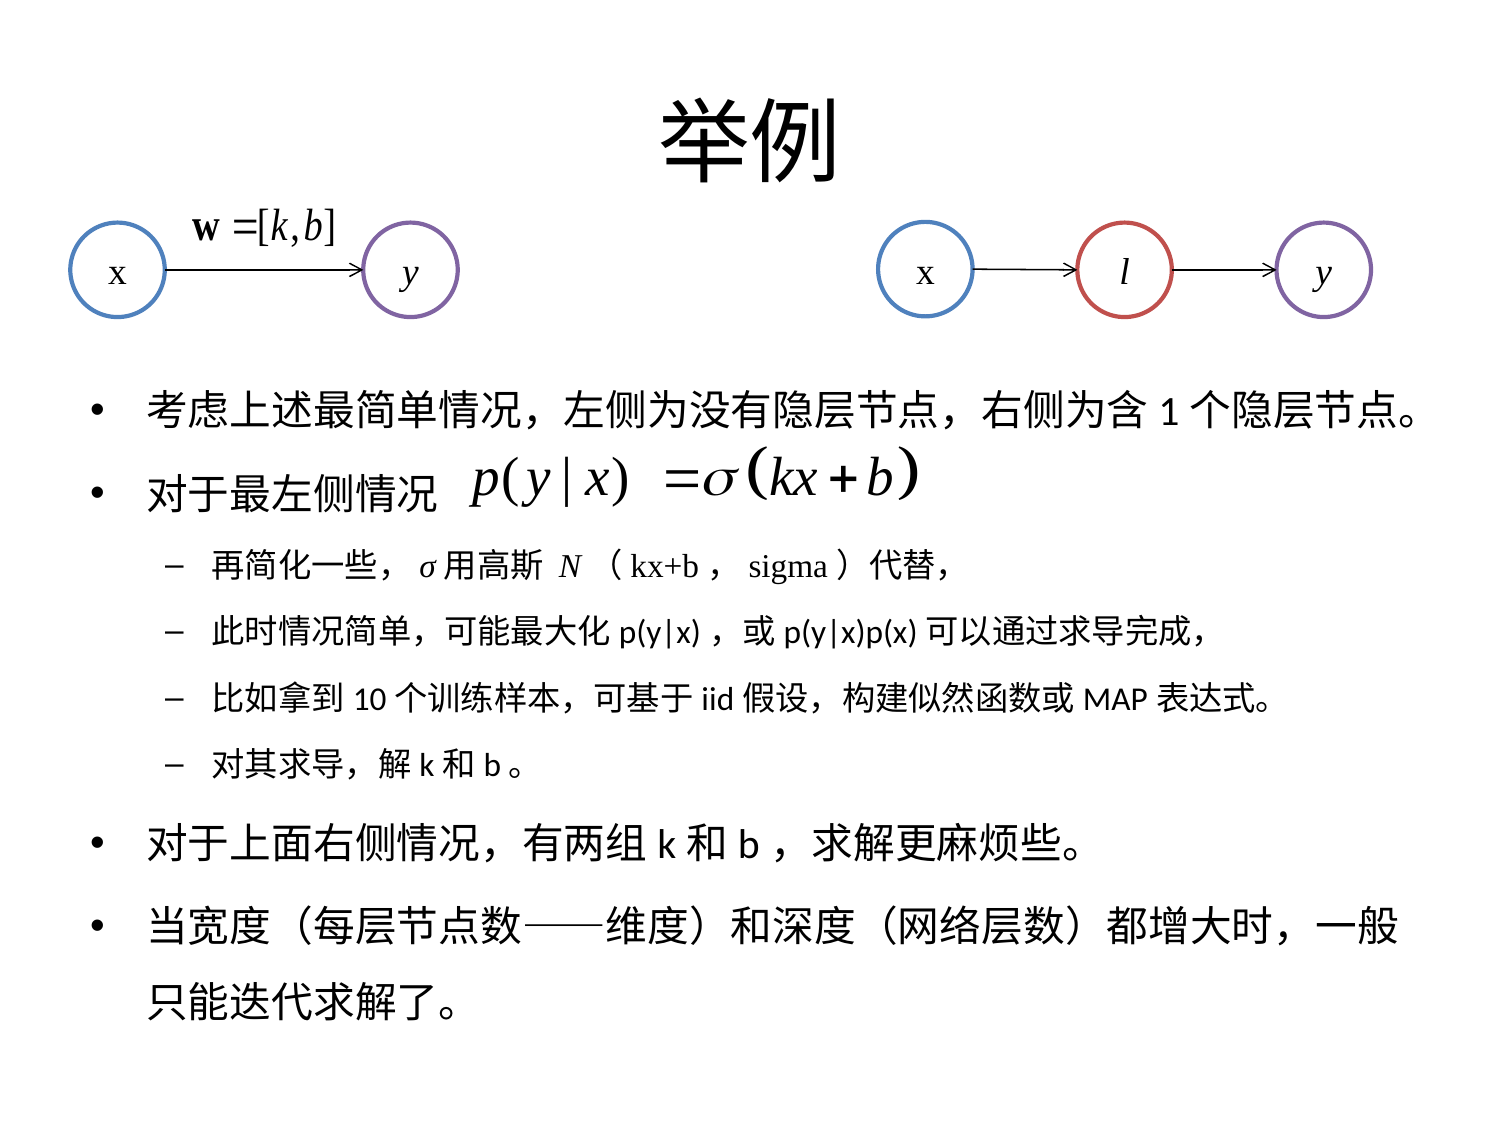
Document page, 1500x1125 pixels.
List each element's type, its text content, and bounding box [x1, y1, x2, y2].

text_box l [1075, 220, 1174, 320]
text_box y [1274, 220, 1374, 320]
text_box x [875, 219, 975, 319]
title 举例 [75, 45, 1425, 233]
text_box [185, 198, 341, 260]
text_box y [361, 220, 460, 320]
list 考虑上述最简单情况，左侧为没有隐层节点，右侧为含1个隐层节点。 对于最左侧情况 再简化一些，σ用高斯 N（kx+b，sigma）代替， 此时情况简单，可能最大化p(y|x)，或p(y|x)p(x)可以通过求导完成， 比如拿到10个训练样本，可基于iid假设，构建似然函数或MAP表达式。 对其求导，解k和b。 对于上面右侧情况，有两组k和b，求解更麻烦些。 当宽度（每层节点数——维度）和深度（网络层数）都增大时，一般只能迭代求解了。 [75, 351, 1425, 1067]
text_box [456, 434, 925, 528]
text_box x [68, 220, 167, 320]
